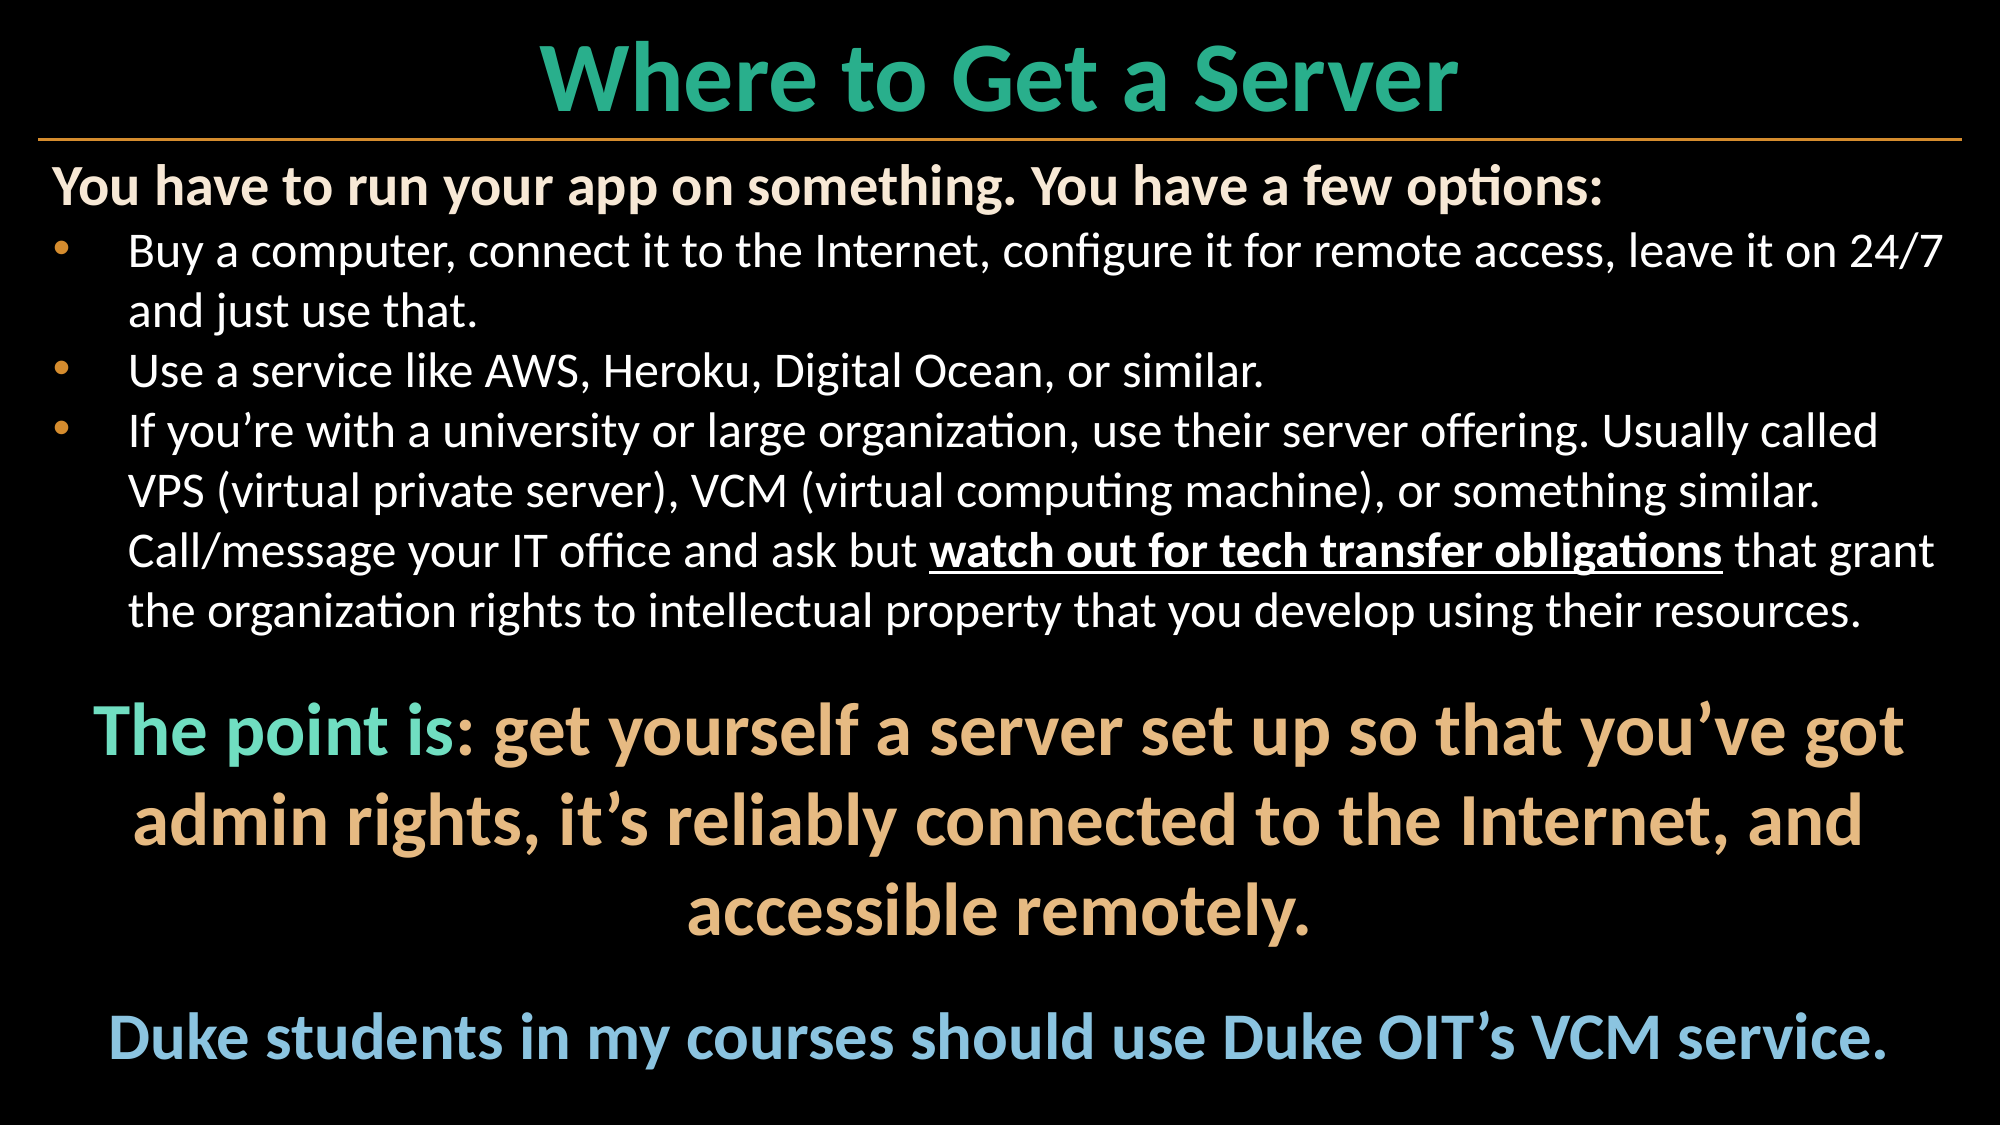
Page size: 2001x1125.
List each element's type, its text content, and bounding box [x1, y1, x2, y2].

text_box You have to run your app on something. You have a few options: Buy a computer, connect it to the Internet, configure it for remote access, leave it on 24/7 and just use that. Use a service like AWS, Heroku, Digital Ocean, or similar. If you’re with a university or large organization, use their server offering. Usually called VPS (virtual private server), VCM (virtual computing machine), or something similar. Call/message your IT office and ask but watch out for tech transfer obligations that grant the organization rights to intellectual property that you develop using their resources. [38, 140, 1962, 645]
text_box The point is: get yourself a server set up so that you’ve got admin rights, it’s reliably connected to the Internet, and accessible remotely. [38, 673, 1962, 959]
text_box Duke students in my courses should use Duke OIT’s VCM service. [38, 985, 1962, 1080]
title Where to Get a Server [38, 9, 1962, 138]
